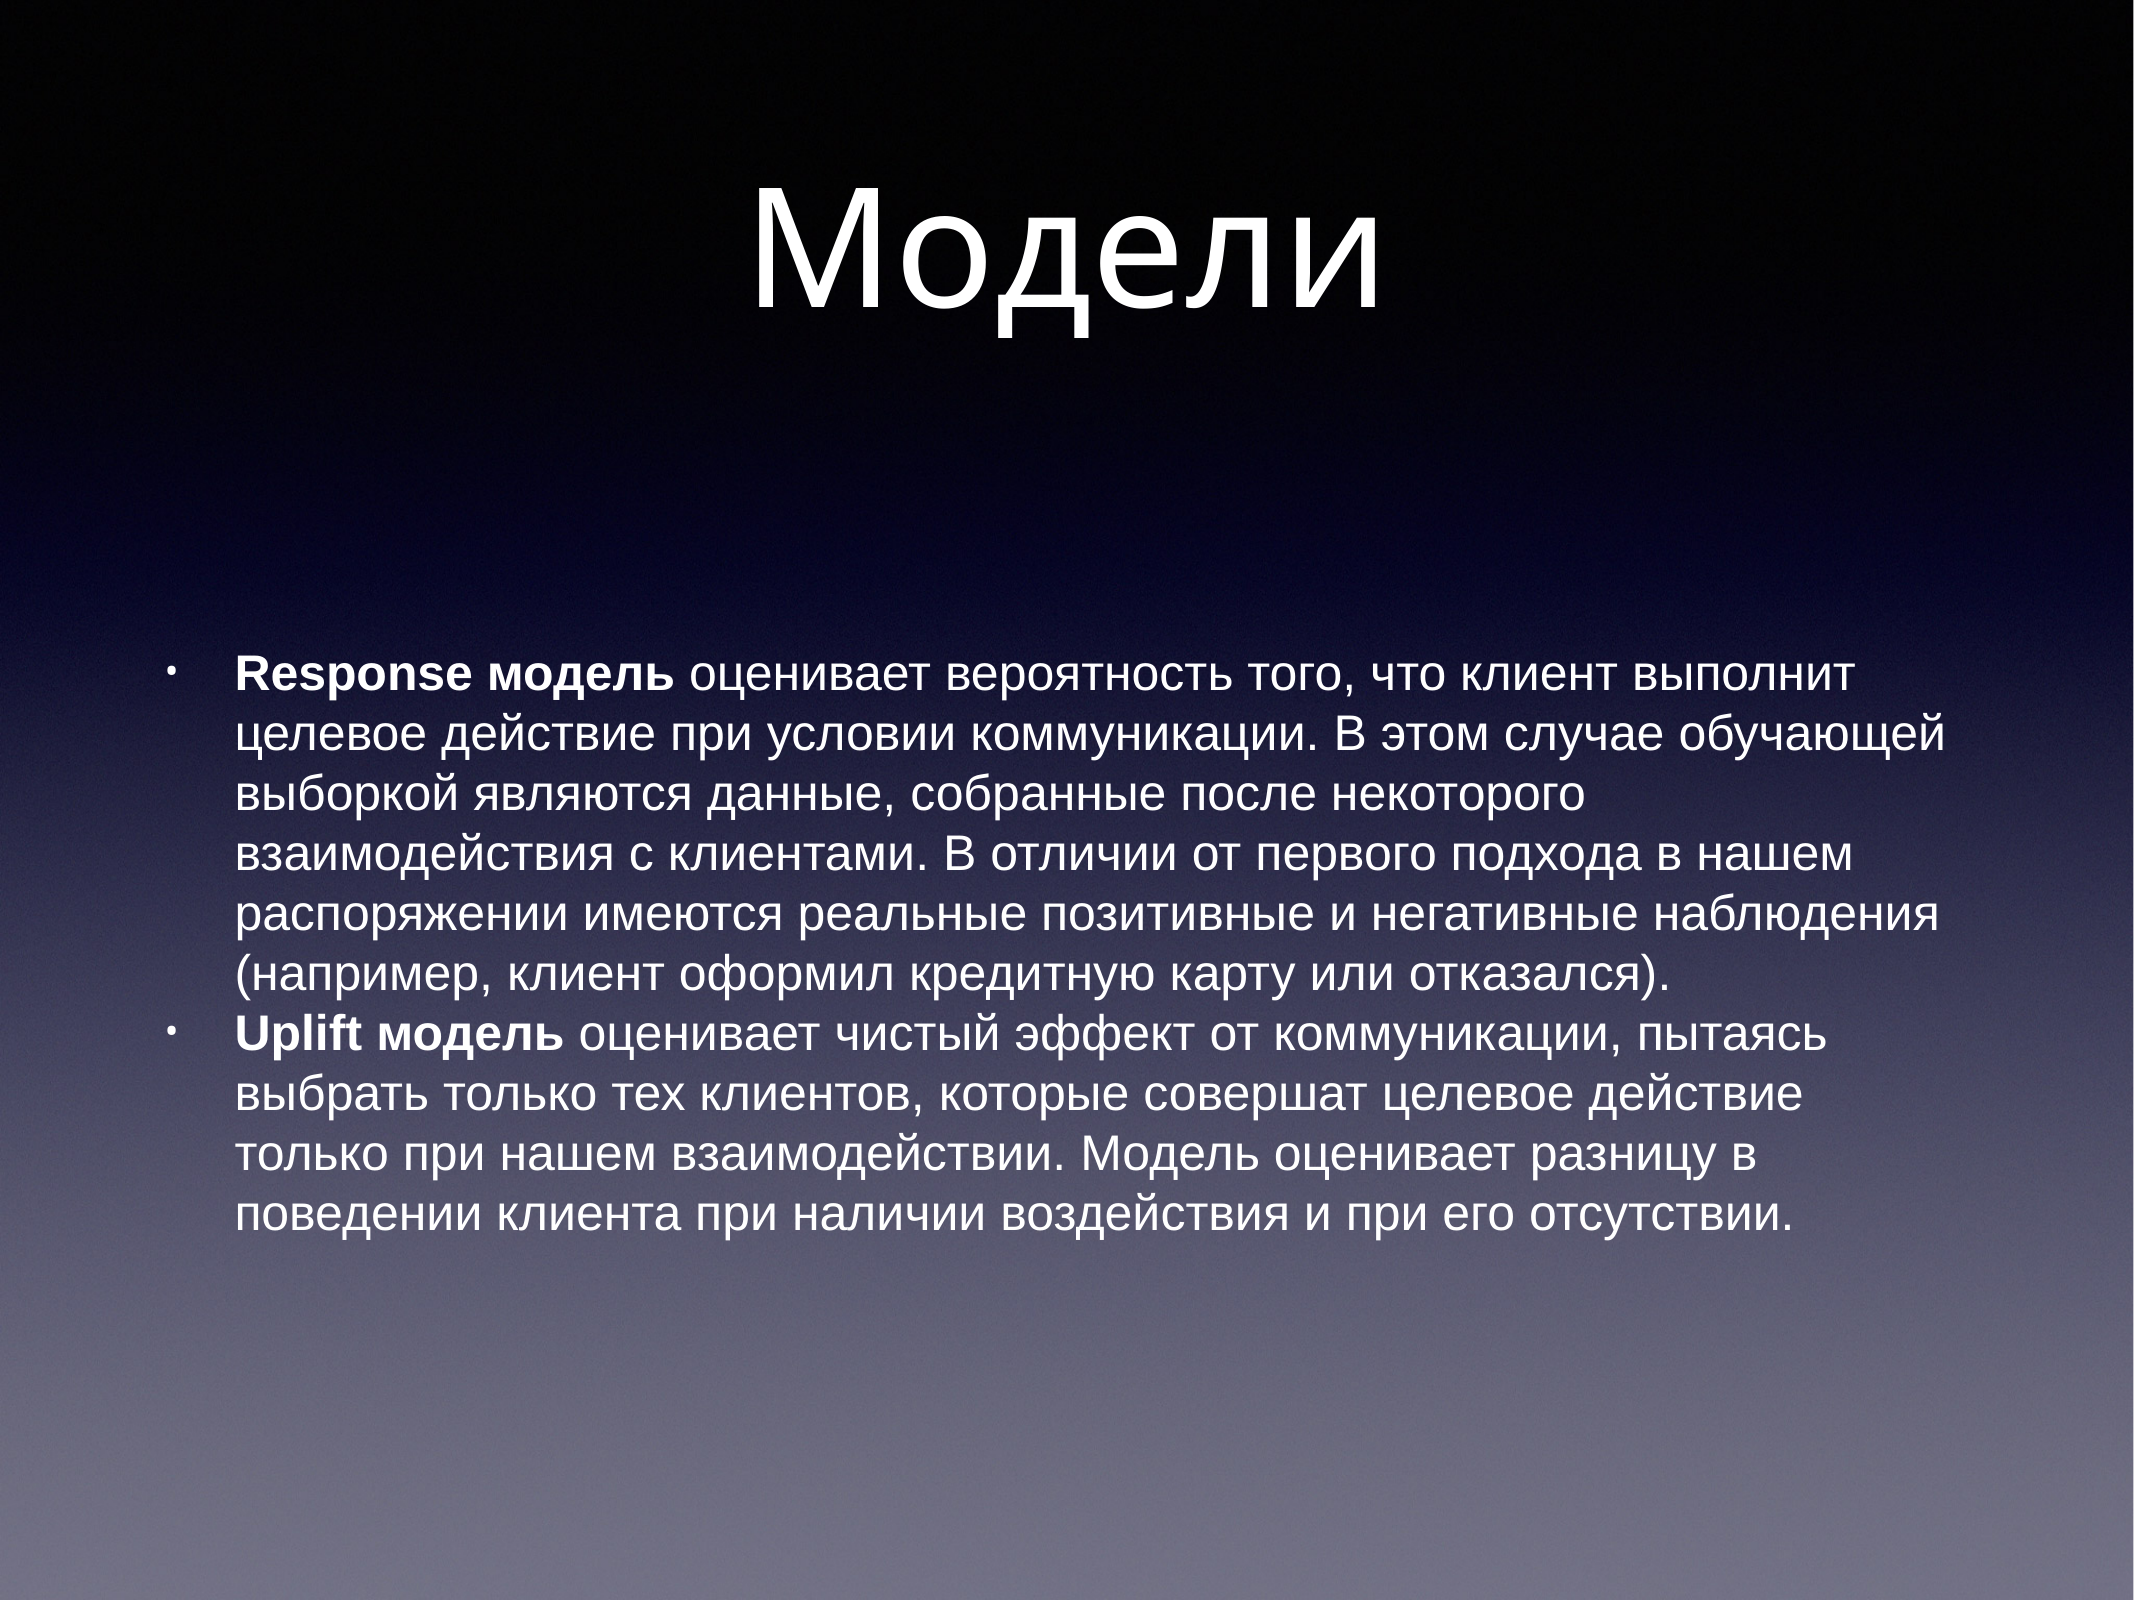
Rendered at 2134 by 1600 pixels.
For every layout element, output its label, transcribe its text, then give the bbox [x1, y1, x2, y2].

list Response модель оценивает вероятность того, что клиент выполнит целевое действие при условии коммуникации. В этом случае обучающей выборкой являются данные, собранные после некоторого взаимодействия с клиентами. В отличии от первого подхода в нашем распоряжении имеются реальные позитивные и негативные наблюдения (например, клиент оформил кредитную карту или отказался). Uplift модель оценивает чистый эффект от коммуникации, пытаясь выбрать только тех клиентов, которые совершат целевое действие только при нашем взаимодействии. Модель оценивает разницу в поведении клиента при наличии воздействия и при его отсутствии. [155, 424, 1978, 1457]
picture [0, 0, 2134, 1600]
title Модели [155, 66, 1978, 416]
